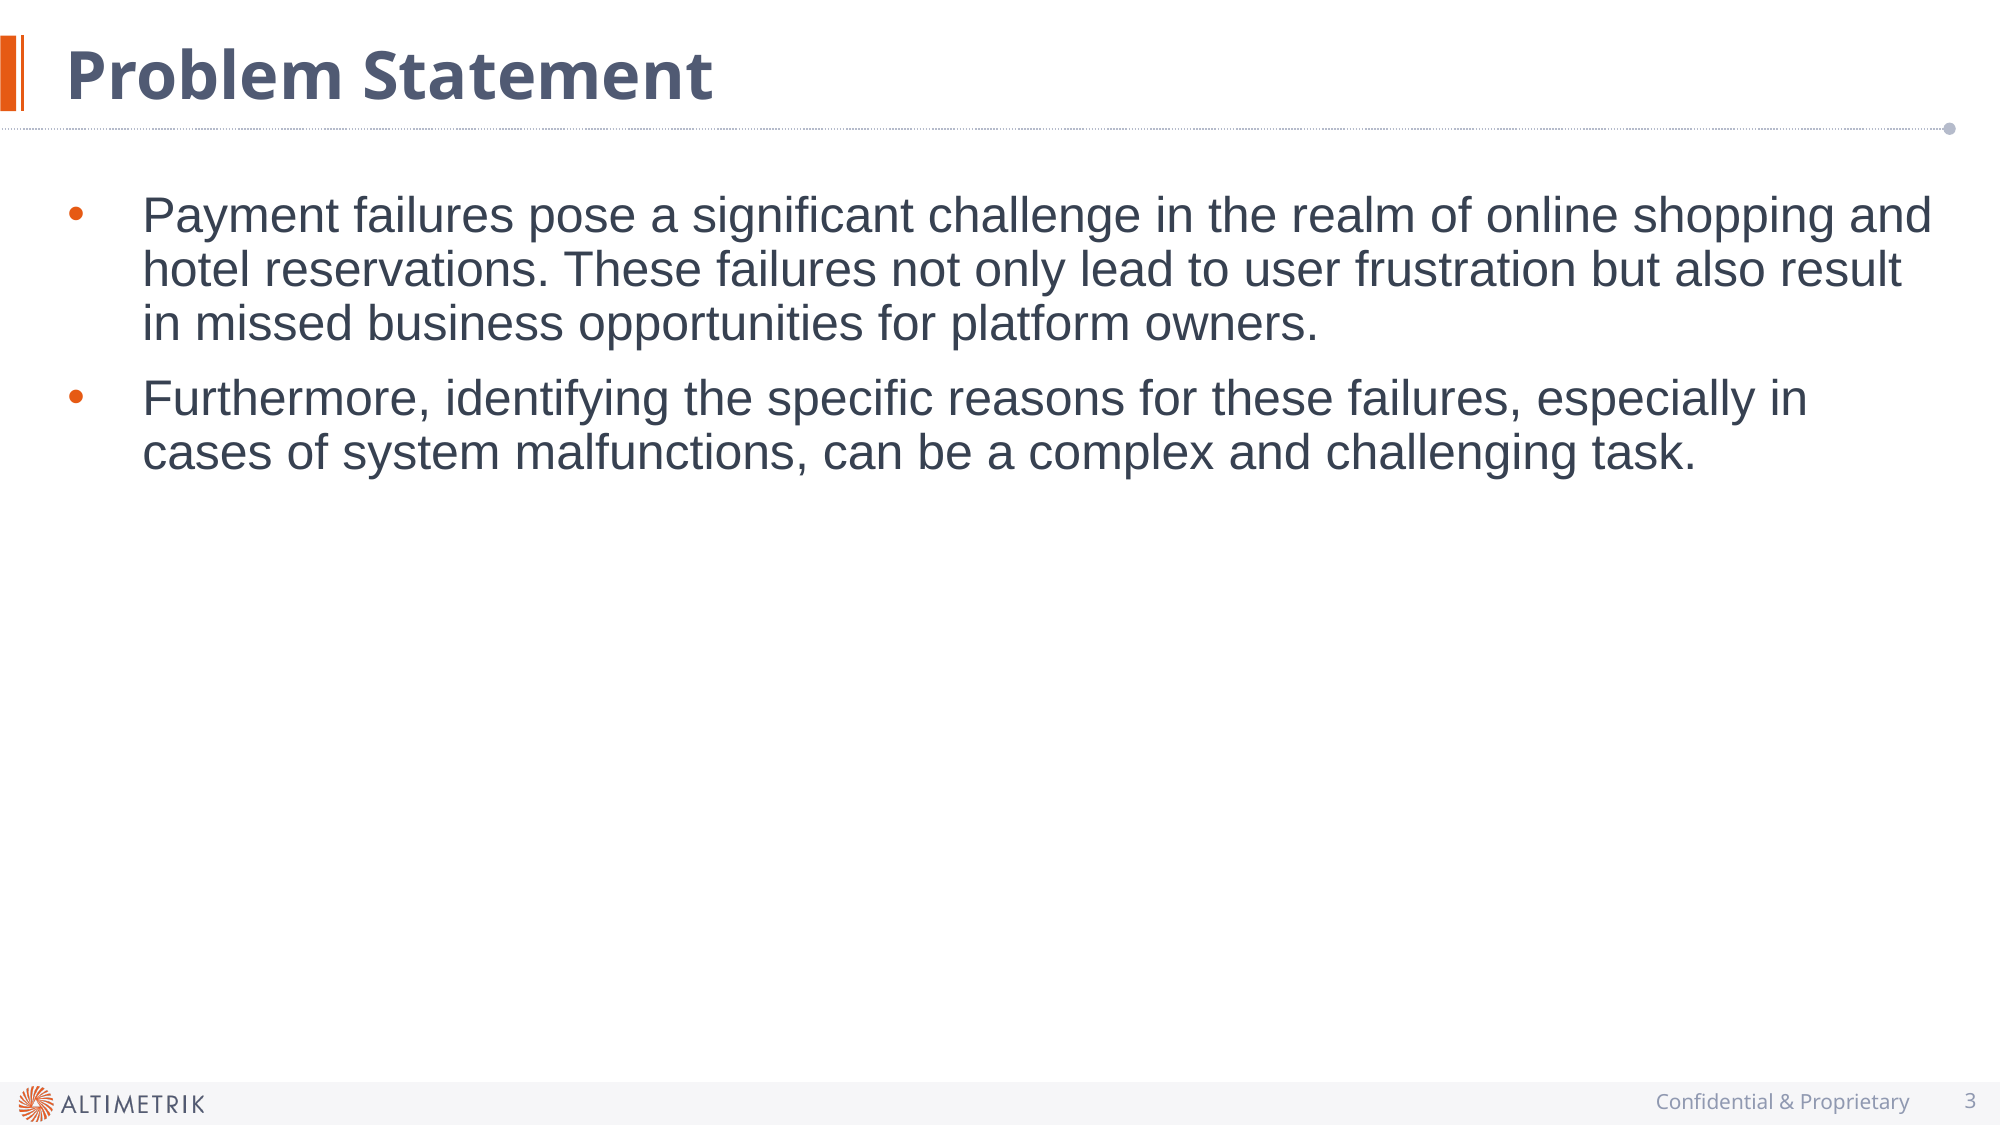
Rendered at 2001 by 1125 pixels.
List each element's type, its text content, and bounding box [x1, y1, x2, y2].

title Problem Statement [50, 17, 1948, 129]
list Payment failures pose a significant challenge in the realm of online shopping and hotel reservations. These failures not only lead to user frustration but also result in missed business opportunities for platform owners. Furthermore, identifying the specific reasons for these failures, especially in cases of system malfunctions, can be a complex and challenging task. [52, 181, 1950, 1022]
